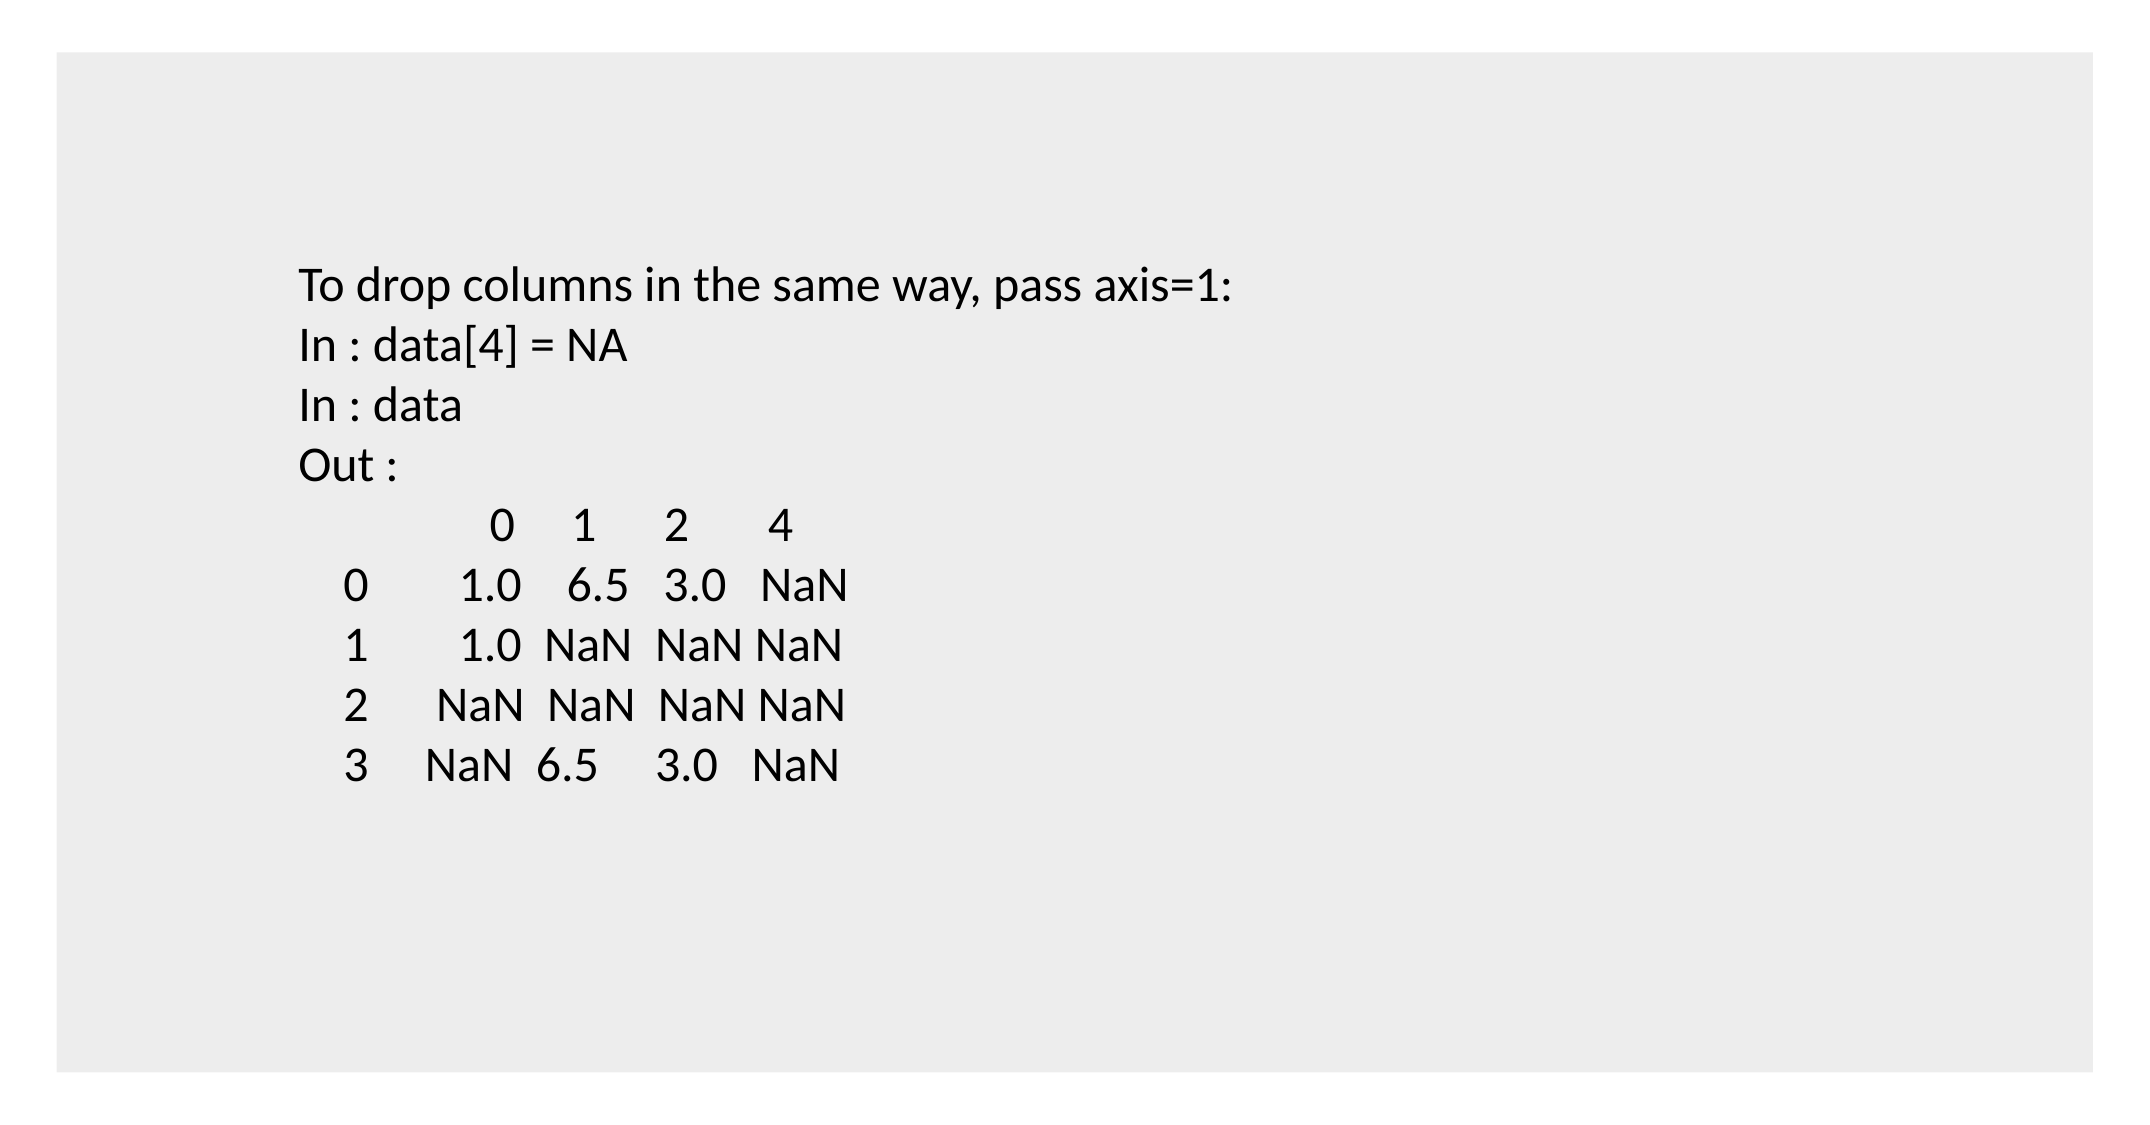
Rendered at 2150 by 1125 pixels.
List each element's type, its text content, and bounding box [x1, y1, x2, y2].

text_box To drop columns in the same way, pass axis=1: In : data[4] = NA In : data Out : 0 1 2 4 0 1.0 6.5 3.0 NaN 1 1.0 NaN NaN NaN 2 NaN NaN NaN NaN 3 NaN 6.5 3.0 NaN [283, 243, 1323, 859]
text_box [56, 52, 2093, 1073]
